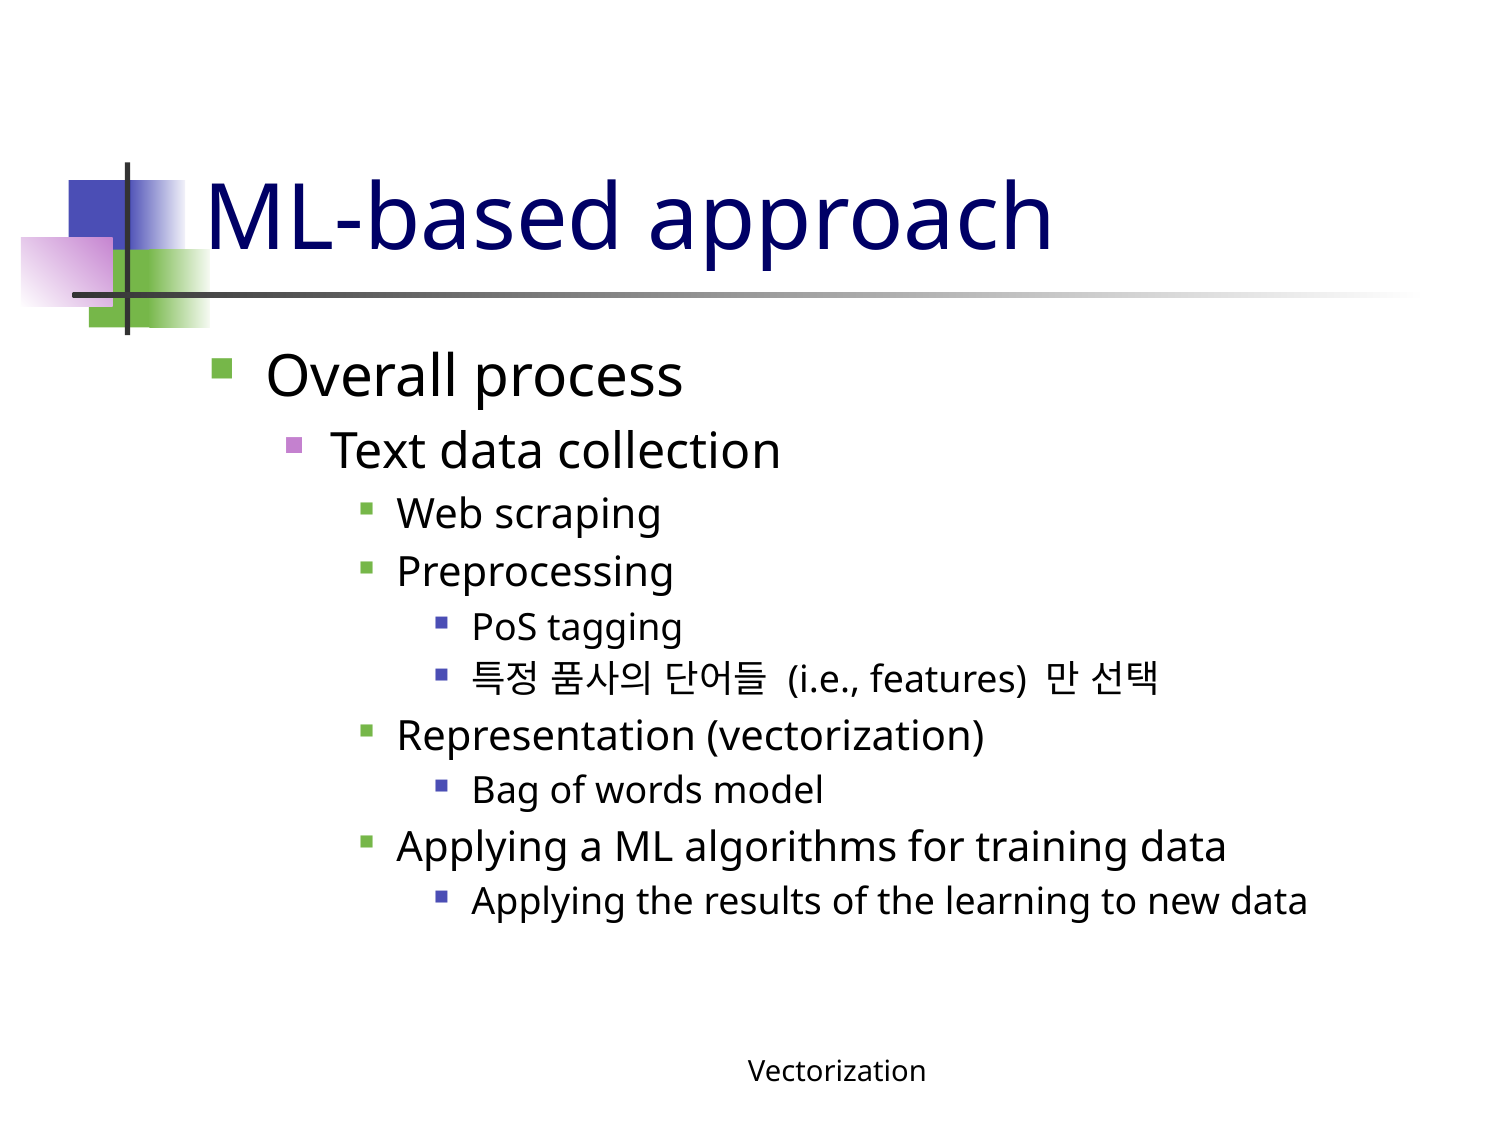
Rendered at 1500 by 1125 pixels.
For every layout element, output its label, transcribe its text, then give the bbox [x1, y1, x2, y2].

title ML-based approach [188, 35, 1468, 275]
list Overall process Text data collection Web scraping Preprocessing PoS tagging 특정 품사의 단어들 (i.e., features) 만 선택 Representation (vectorization) Bag of words model Applying a ML algorithms for training data Applying the results of the learning to new data [193, 331, 1469, 1006]
footer Vectorization [600, 1024, 1075, 1100]
